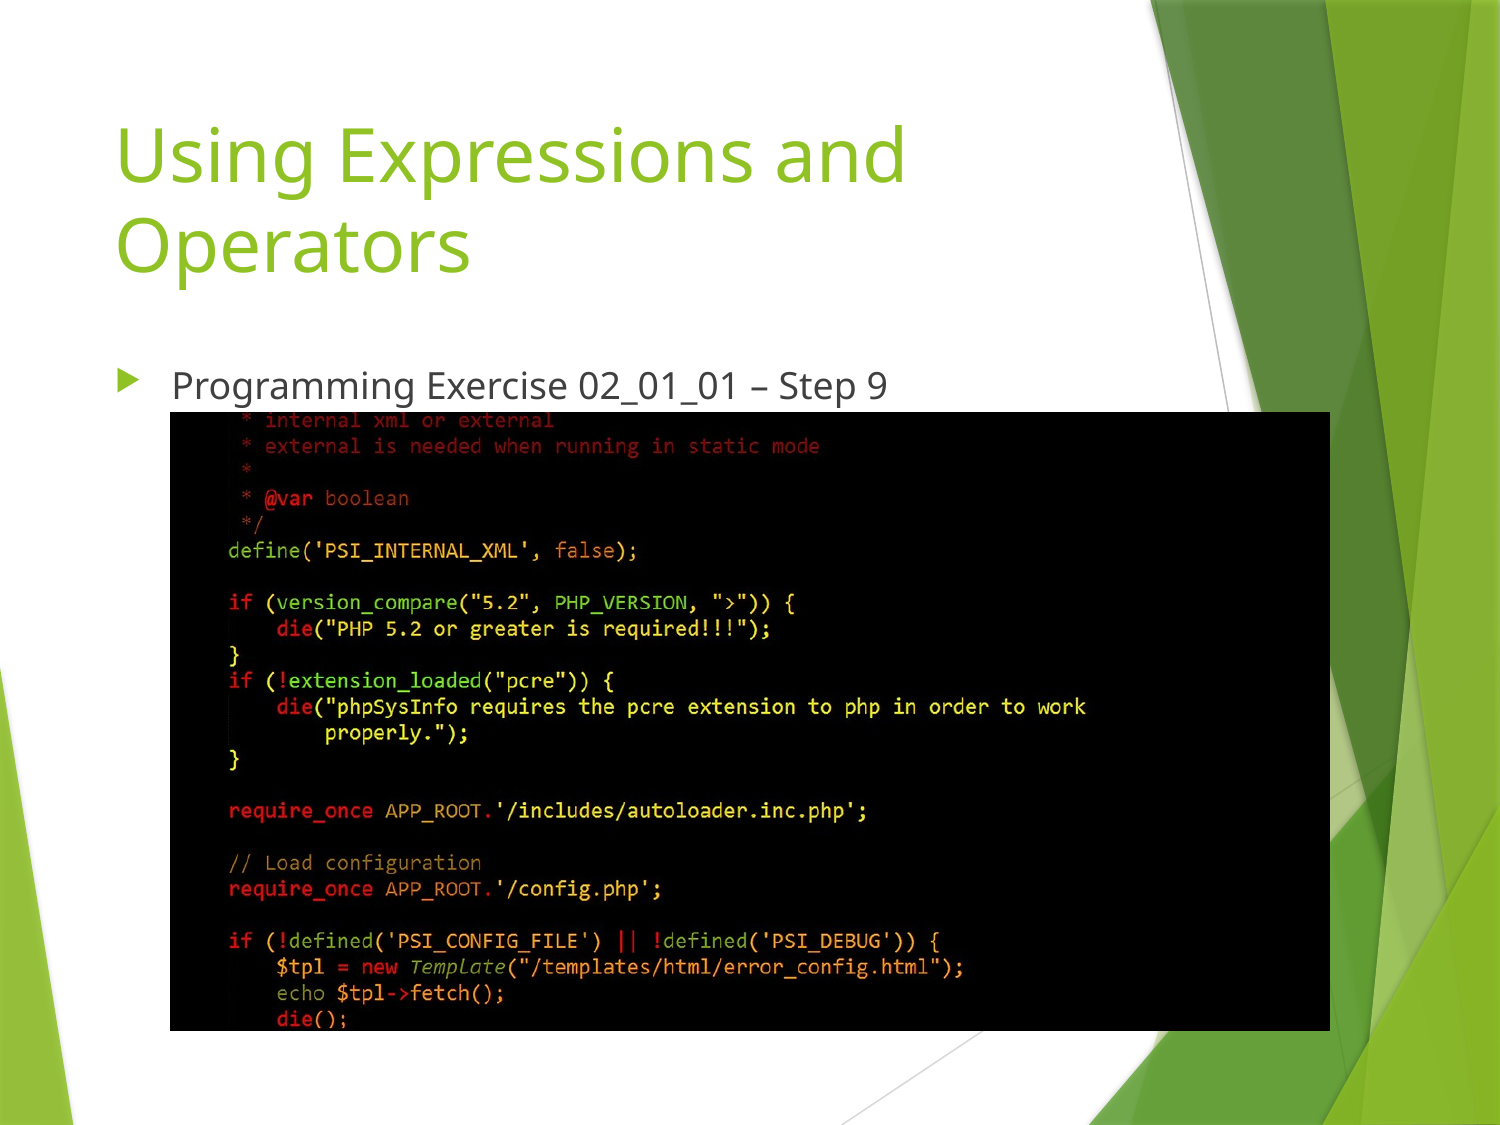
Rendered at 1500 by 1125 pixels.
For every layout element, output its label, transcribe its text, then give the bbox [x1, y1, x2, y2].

title Using Expressions and Operators [99, 99, 1142, 317]
picture [169, 412, 1331, 1032]
list Programming Exercise 02_01_01 – Step 9 Assignment Operators [99, 354, 1142, 992]
